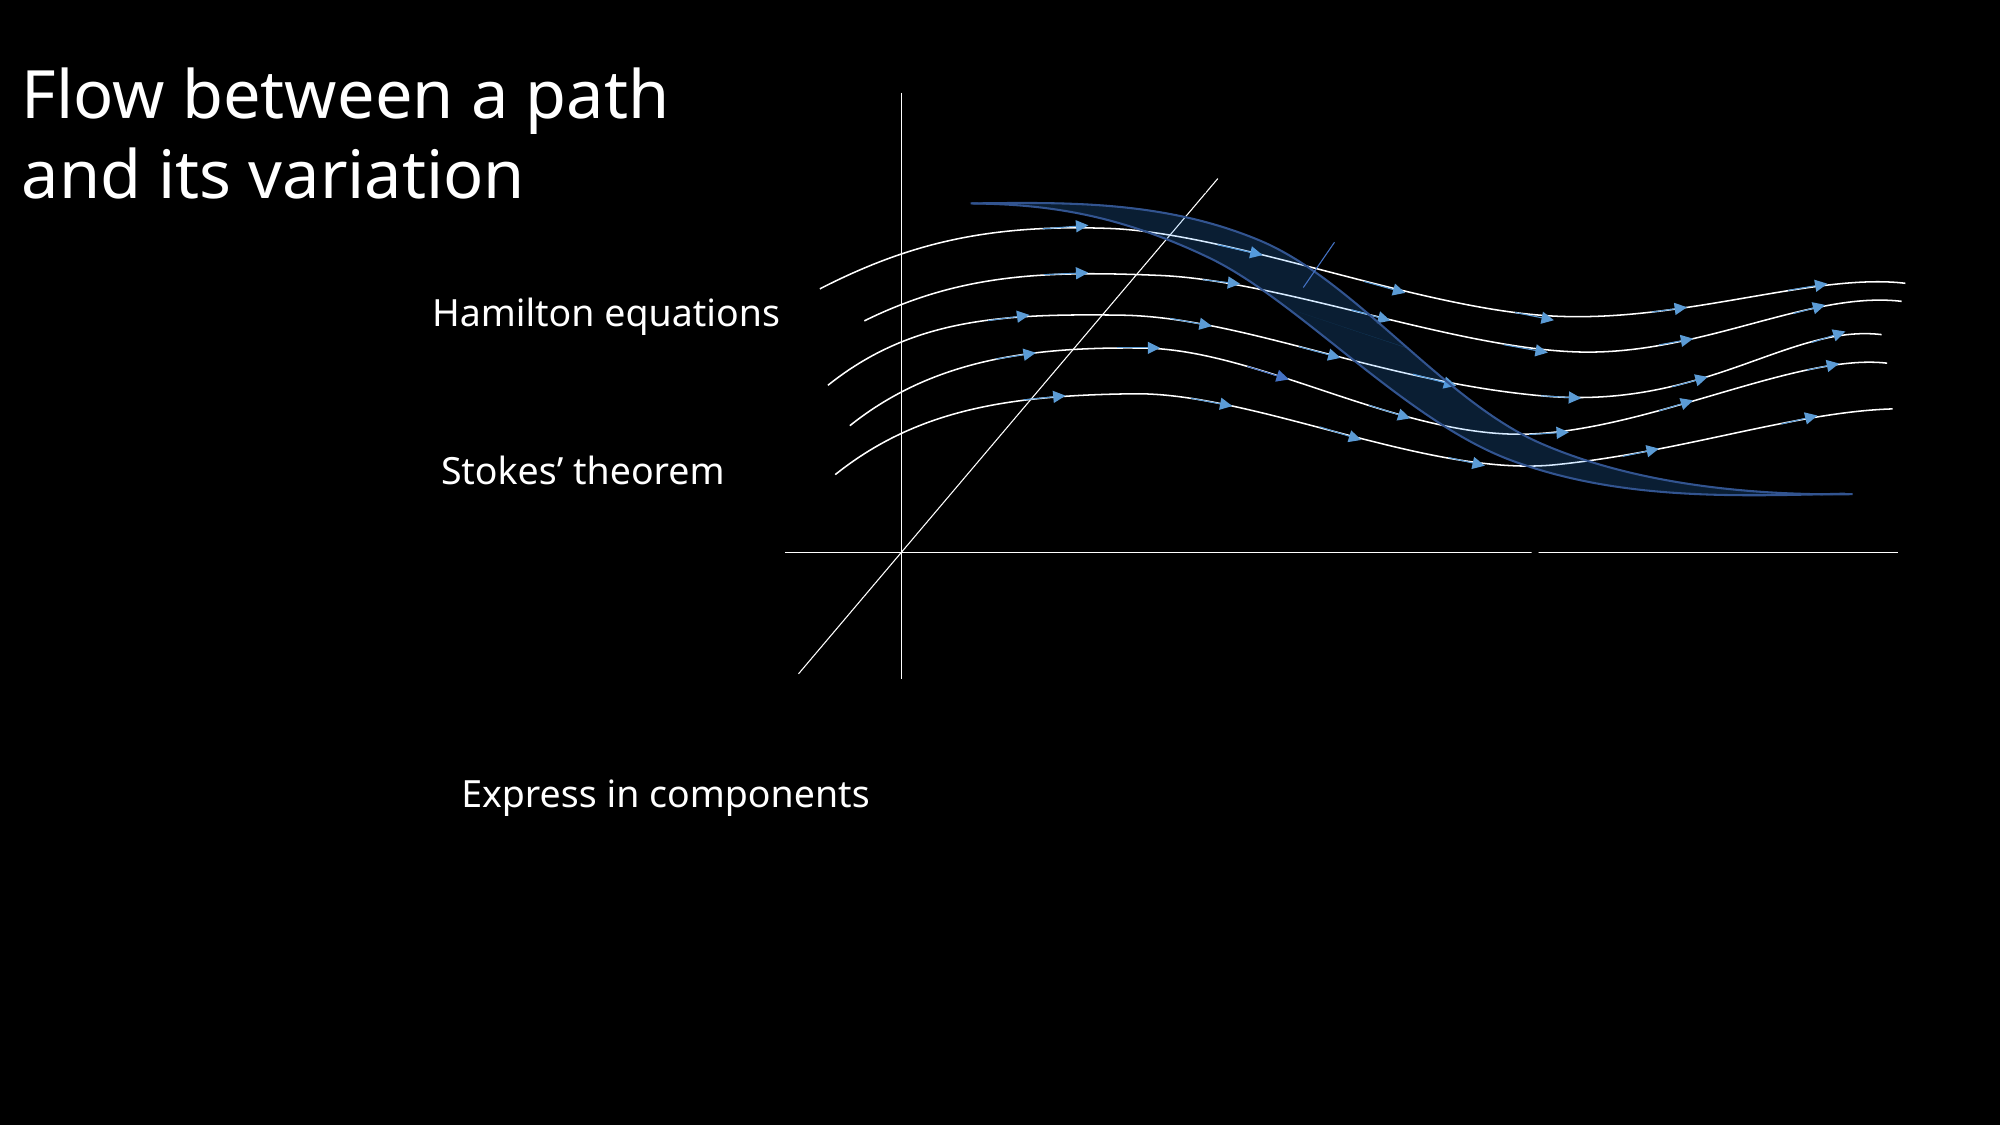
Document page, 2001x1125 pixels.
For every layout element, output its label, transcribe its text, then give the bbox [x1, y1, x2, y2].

text_box Express in components [446, 763, 886, 823]
text_box Stokes’ theorem [426, 439, 740, 500]
text_box Hamilton equations [417, 281, 784, 341]
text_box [784, 92, 1906, 679]
